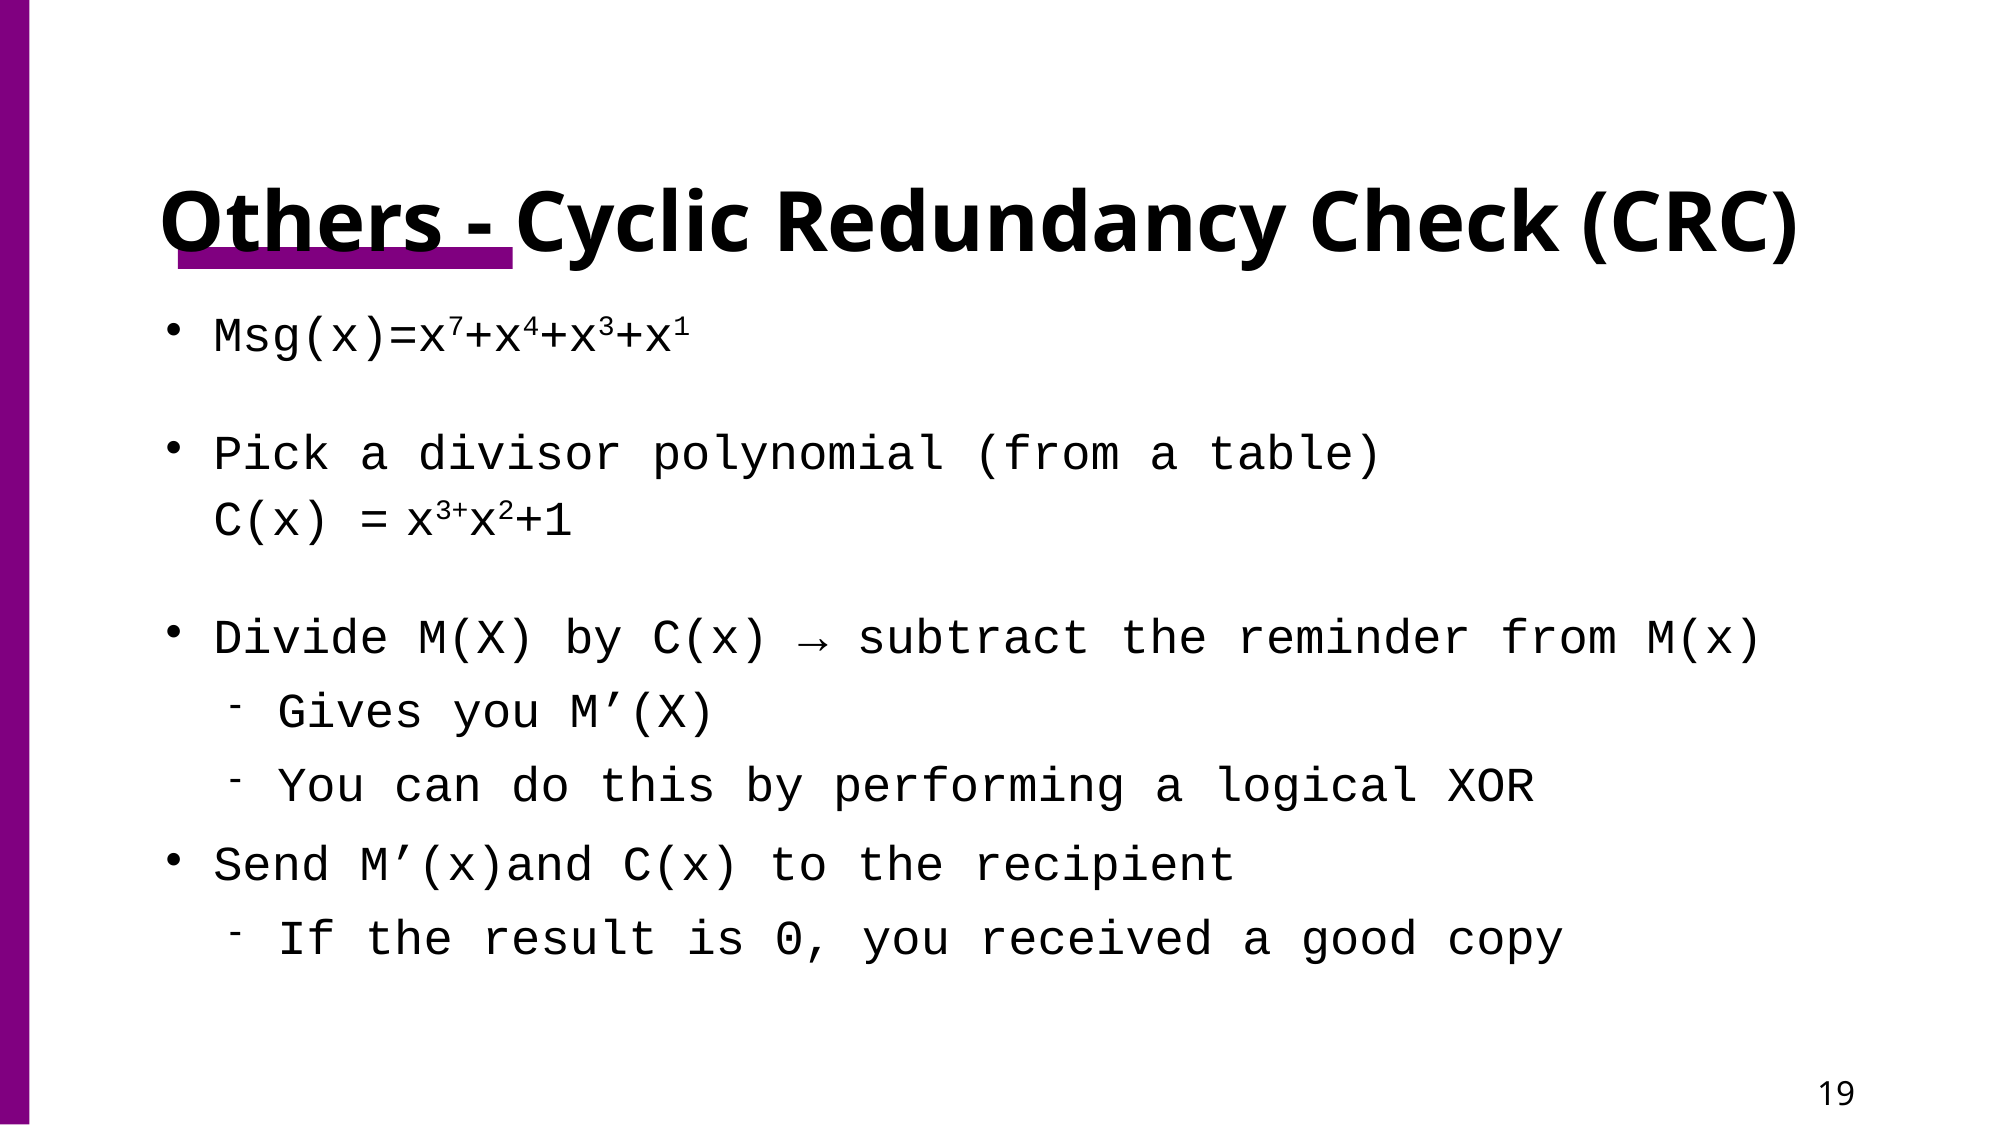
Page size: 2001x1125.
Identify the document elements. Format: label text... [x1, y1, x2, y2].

list Msg(x)=x7+x4+x3+x1 Pick a divisor polynomial (from a table) C(x) = x3+x2+1 Divide M(X) by C(x) → subtract the reminder from M(x) Gives you M’(X) You can do this by performing a logical XOR Send M’(x)and C(x) to the recipient If the result is 0, you received a good copy [149, 184, 1959, 1024]
title Others - Cyclic Redundancy Check (CRC) [123, 35, 1935, 270]
